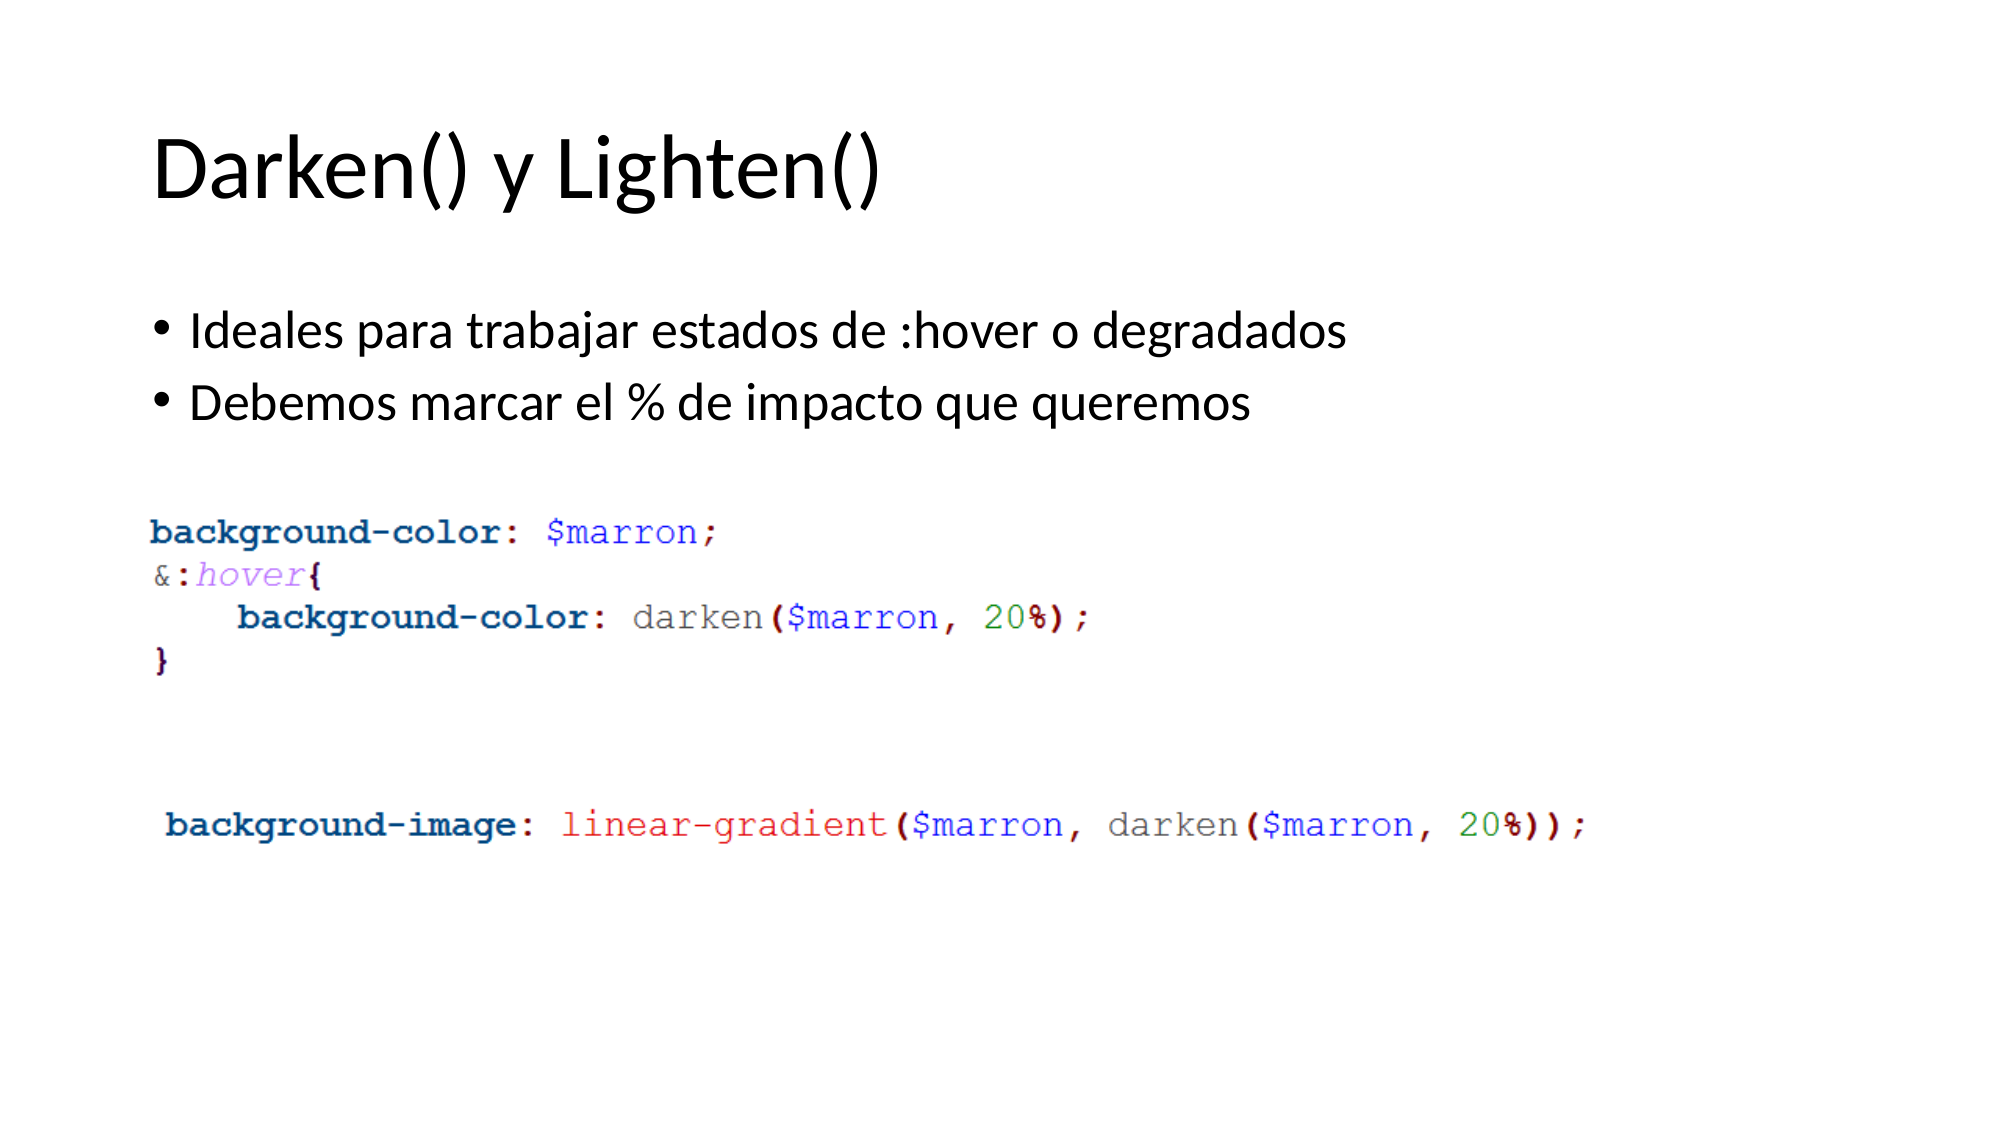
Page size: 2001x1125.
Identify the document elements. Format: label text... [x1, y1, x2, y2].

picture [137, 777, 1613, 873]
picture [137, 504, 1141, 690]
list Ideales para trabajar estados de :hover o degradados Debemos marcar el % de impacto que queremos [137, 299, 1863, 447]
title Darken() y Lighten() [137, 59, 1863, 278]
